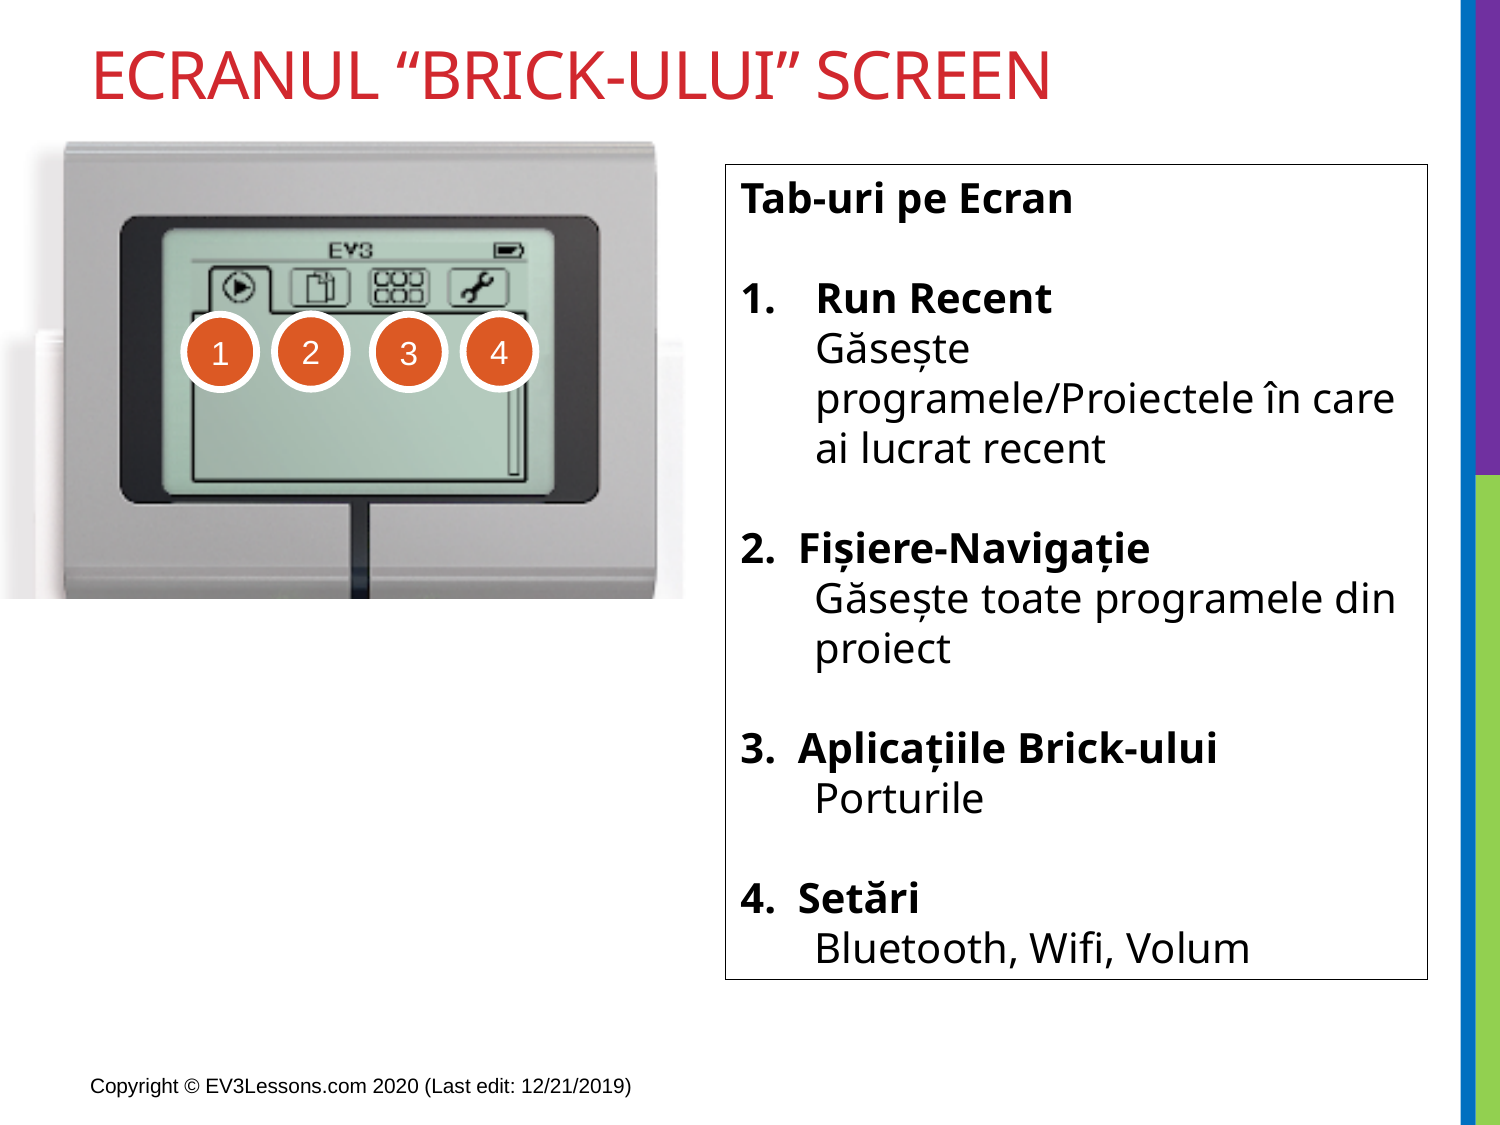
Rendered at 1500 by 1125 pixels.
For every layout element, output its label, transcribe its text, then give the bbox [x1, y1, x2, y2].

footer Copyright © EV3Lessons.com 2020 (Last edit: 12/21/2019) [75, 1065, 682, 1112]
picture [0, 128, 702, 599]
title ecranul “Brick-ului” Screen [75, 25, 1428, 250]
text_box Tab-uri pe Ecran Run Recent Găsește programele/Proiectele în care ai lucrat recent 2. Fișiere-Navigație Găsește toate programele din proiect 3. Aplicațiile Brick-ului Porturile 4. Setări Bluetooth, Wifi, Volum [725, 164, 1428, 980]
